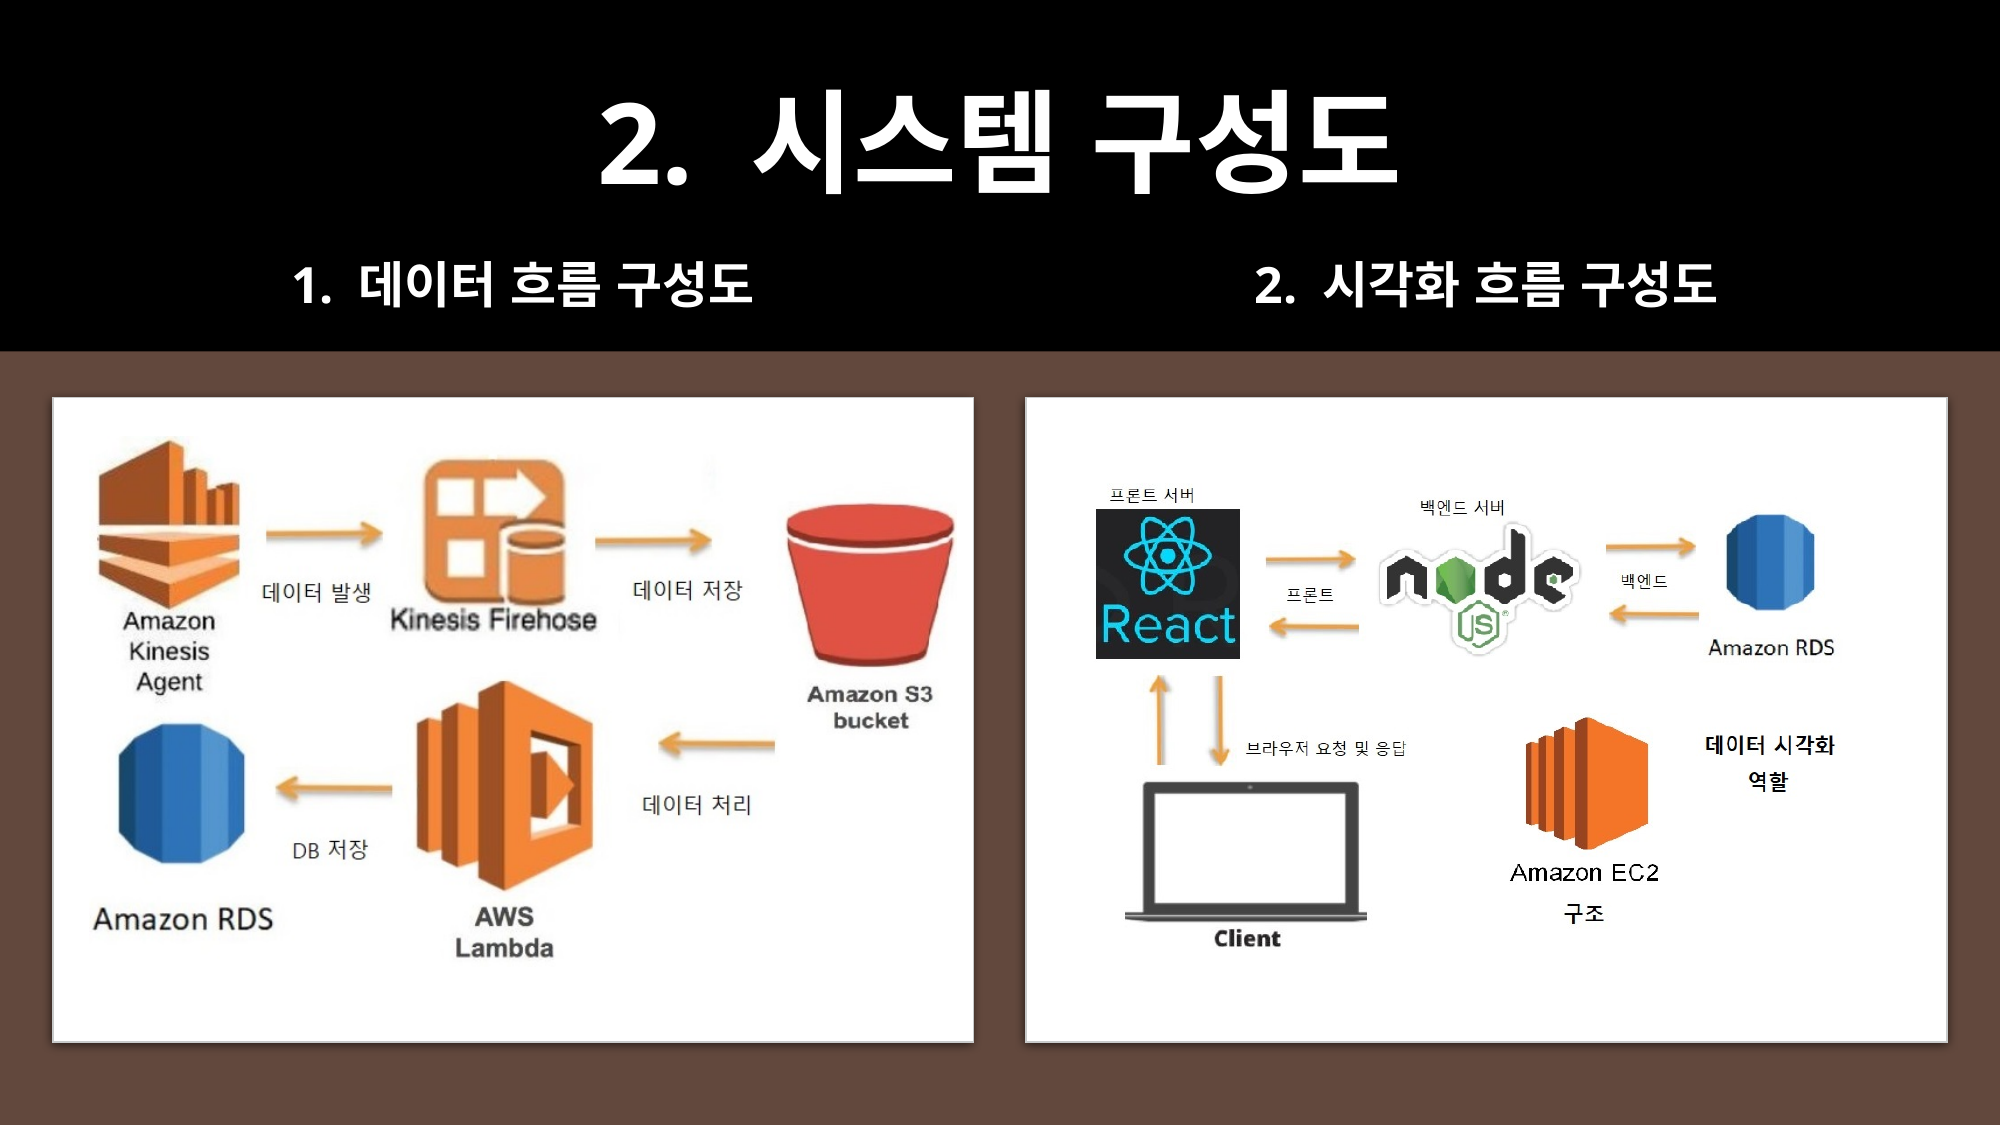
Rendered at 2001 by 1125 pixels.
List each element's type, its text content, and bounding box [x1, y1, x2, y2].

title 2. 시스템 구성도 [162, 38, 1838, 216]
list 2. 시각화 흐름 구성도 [1145, 244, 1828, 332]
text_box [1025, 396, 1948, 1043]
picture [1078, 454, 1895, 955]
text_box 1. 데이터 흐름 구성도 [181, 244, 864, 331]
text_box [0, 350, 2000, 1125]
text_box [52, 396, 975, 1043]
picture [89, 436, 957, 967]
